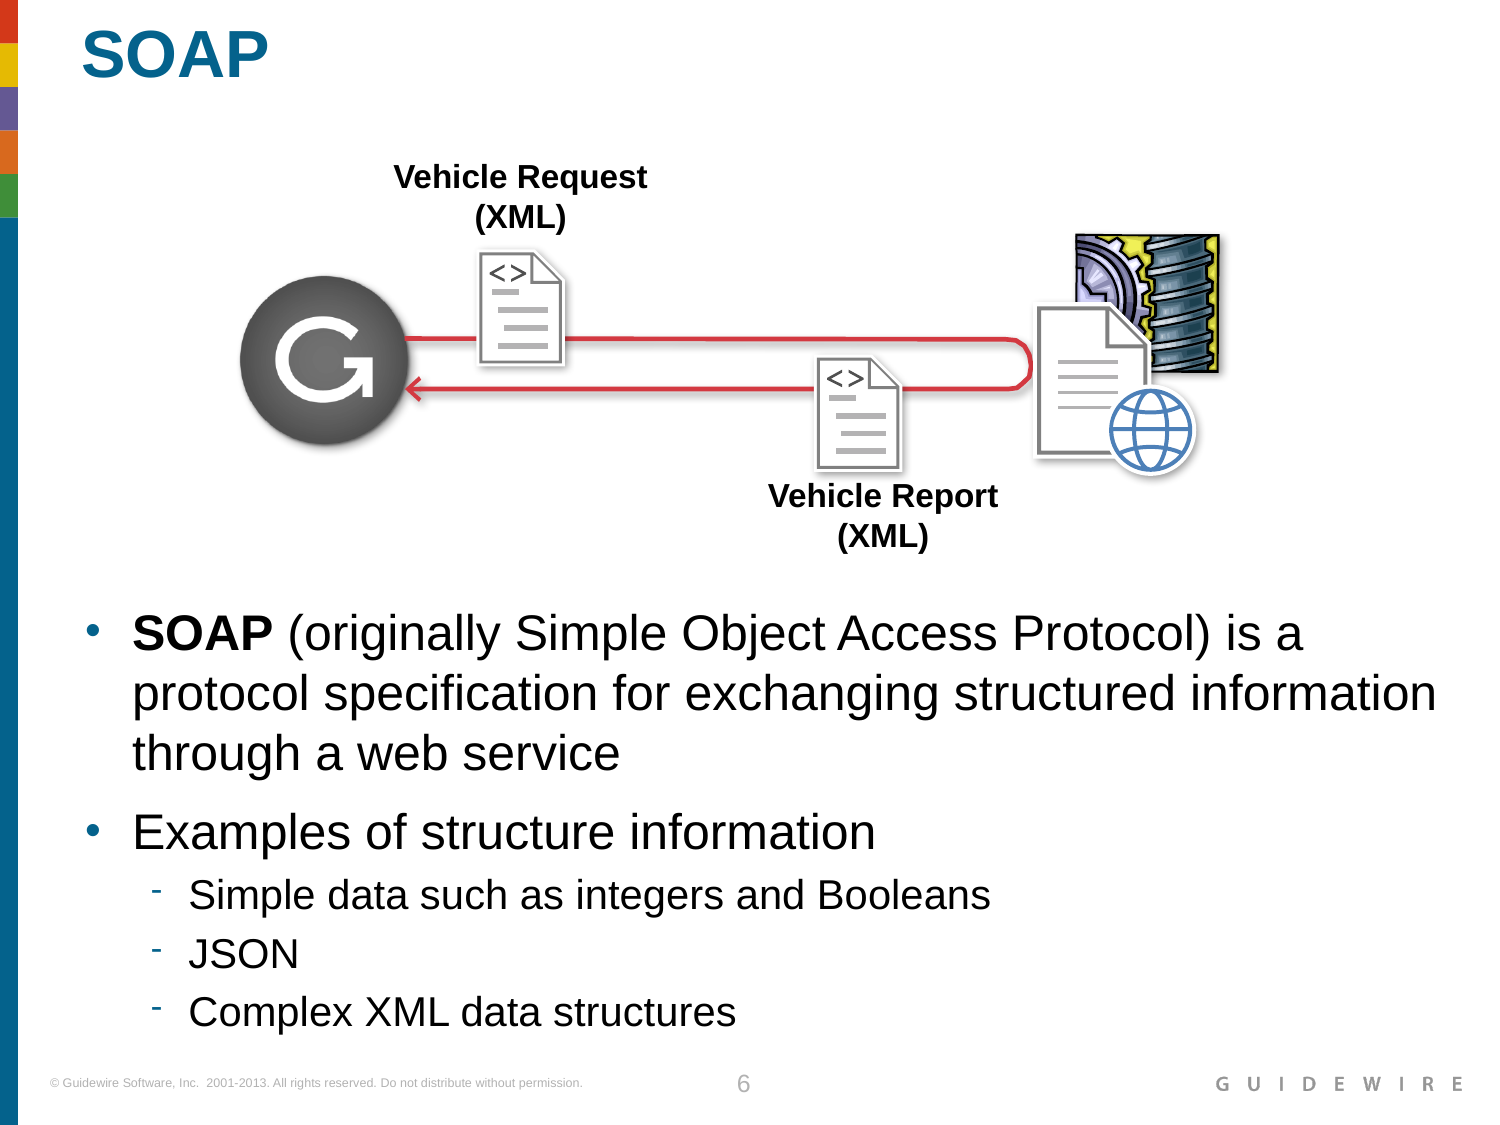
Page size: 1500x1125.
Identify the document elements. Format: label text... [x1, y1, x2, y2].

title SOAP [81, 19, 1446, 142]
picture [236, 272, 414, 450]
text_box [423, 338, 1022, 390]
picture [811, 352, 905, 474]
text_box Vehicle Report (XML) [715, 474, 1052, 555]
text_box Vehicle Request (XML) [280, 155, 761, 236]
picture [1215, 1073, 1480, 1096]
picture [1074, 230, 1223, 376]
picture [474, 247, 567, 369]
list SOAP (originally Simple Object Access Protocol) is a protocol specification for exchanging structured information through a web service Examples of structure information Simple data such as integers and Booleans JSON Complex XML data structures [85, 600, 1450, 1050]
picture [1030, 299, 1199, 479]
